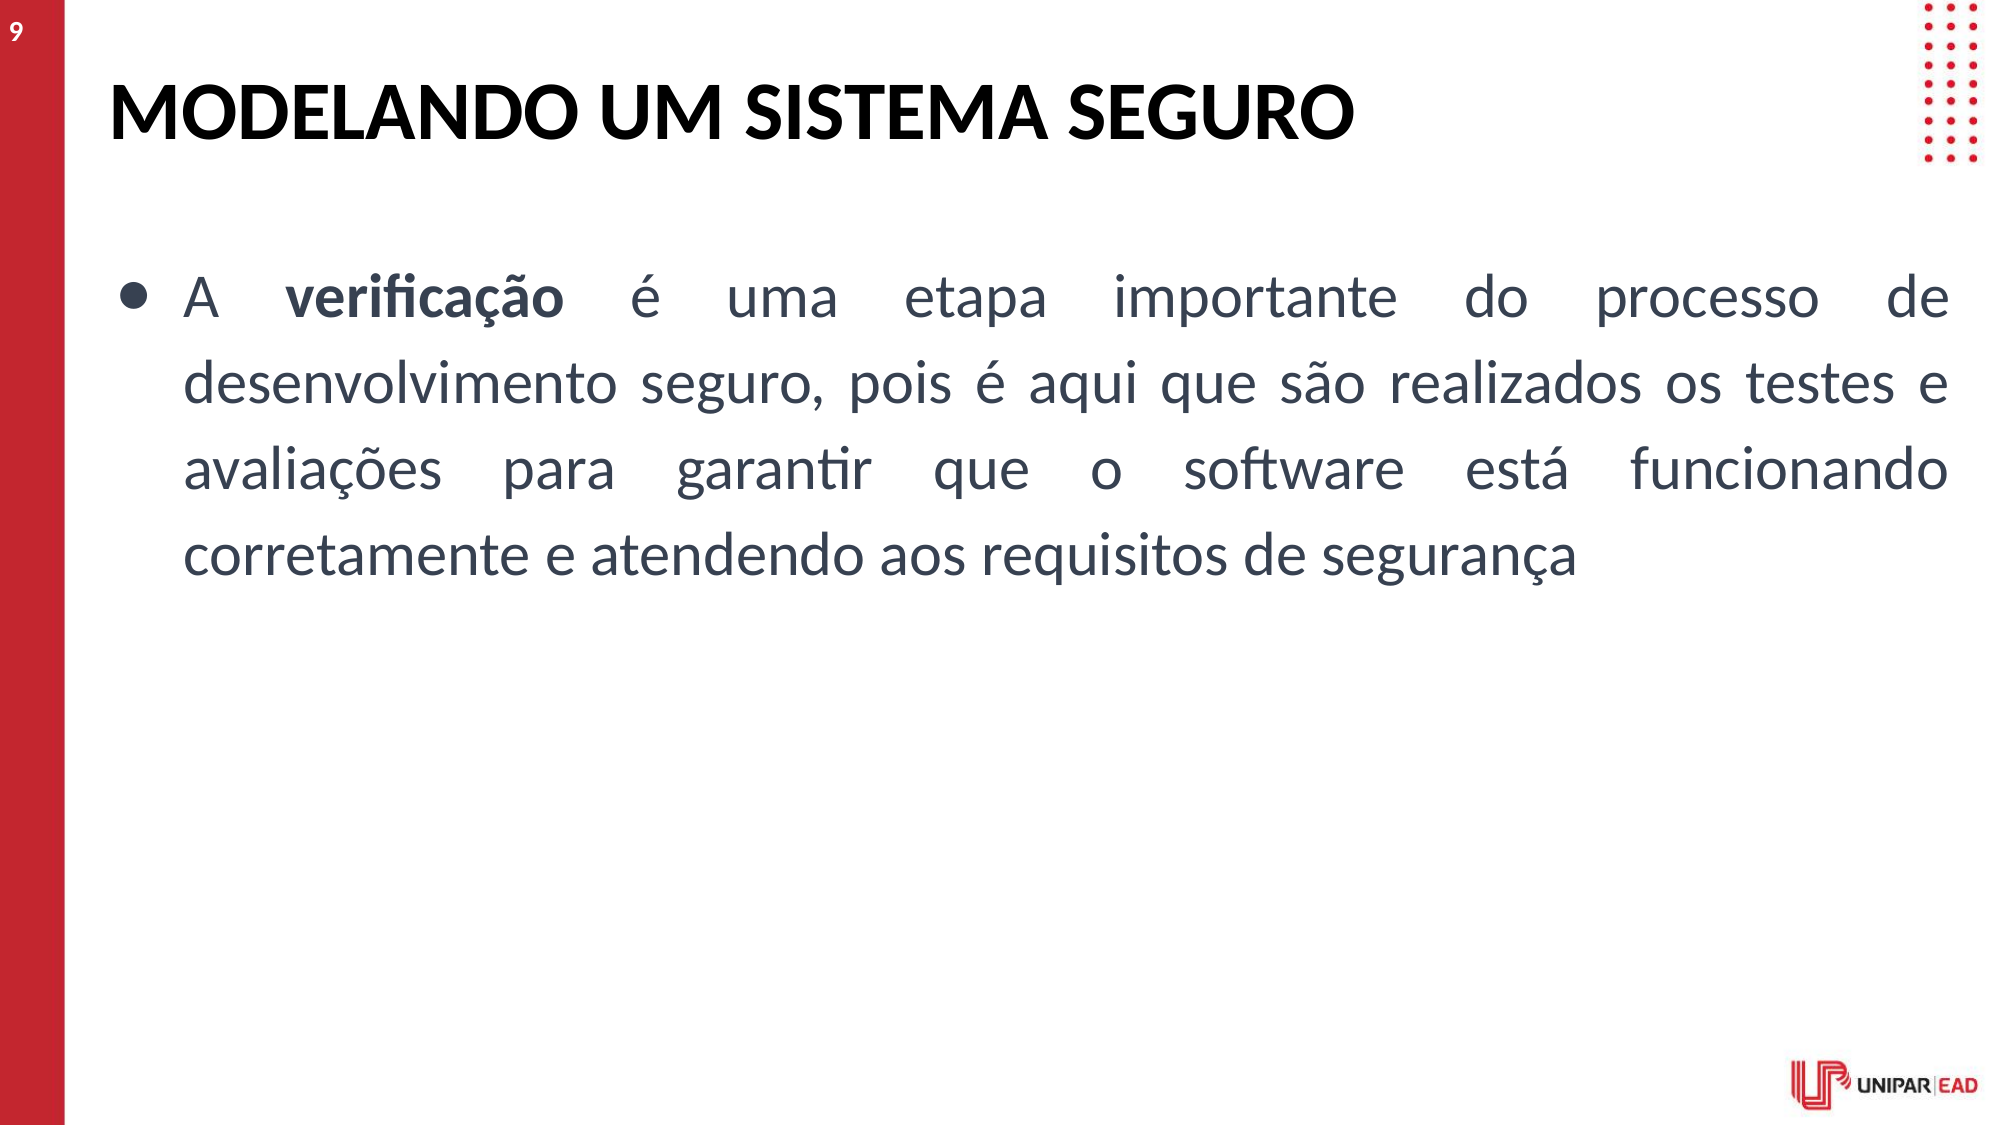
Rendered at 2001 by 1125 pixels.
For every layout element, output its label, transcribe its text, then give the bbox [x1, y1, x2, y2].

list A verificação é uma etapa importante do processo de desenvolvimento seguro, pois é aqui que são realizados os testes e avaliações para garantir que o software está funcionando corretamente e atendendo aos requisitos de segurança [93, 235, 1967, 1044]
slide_number 9 [0, 0, 73, 60]
title MODELANDO UM SISTEMA SEGURO [93, 59, 1917, 189]
picture [0, 0, 2001, 1125]
